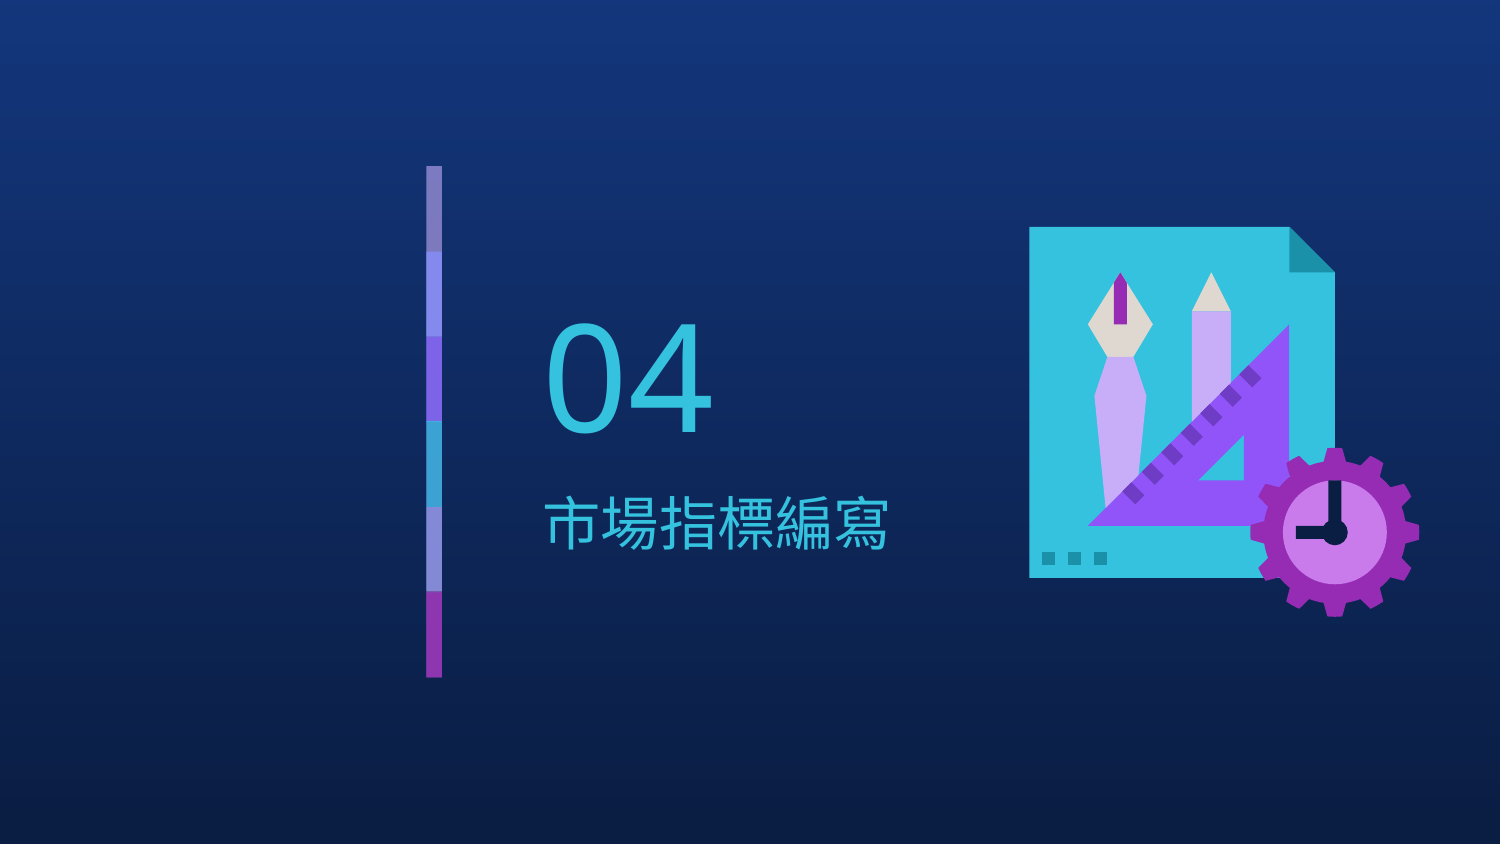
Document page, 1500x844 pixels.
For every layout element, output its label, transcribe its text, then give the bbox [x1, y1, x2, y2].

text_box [1029, 226, 1420, 618]
title 市場指標編寫 [527, 472, 958, 573]
title 04 [527, 271, 790, 472]
